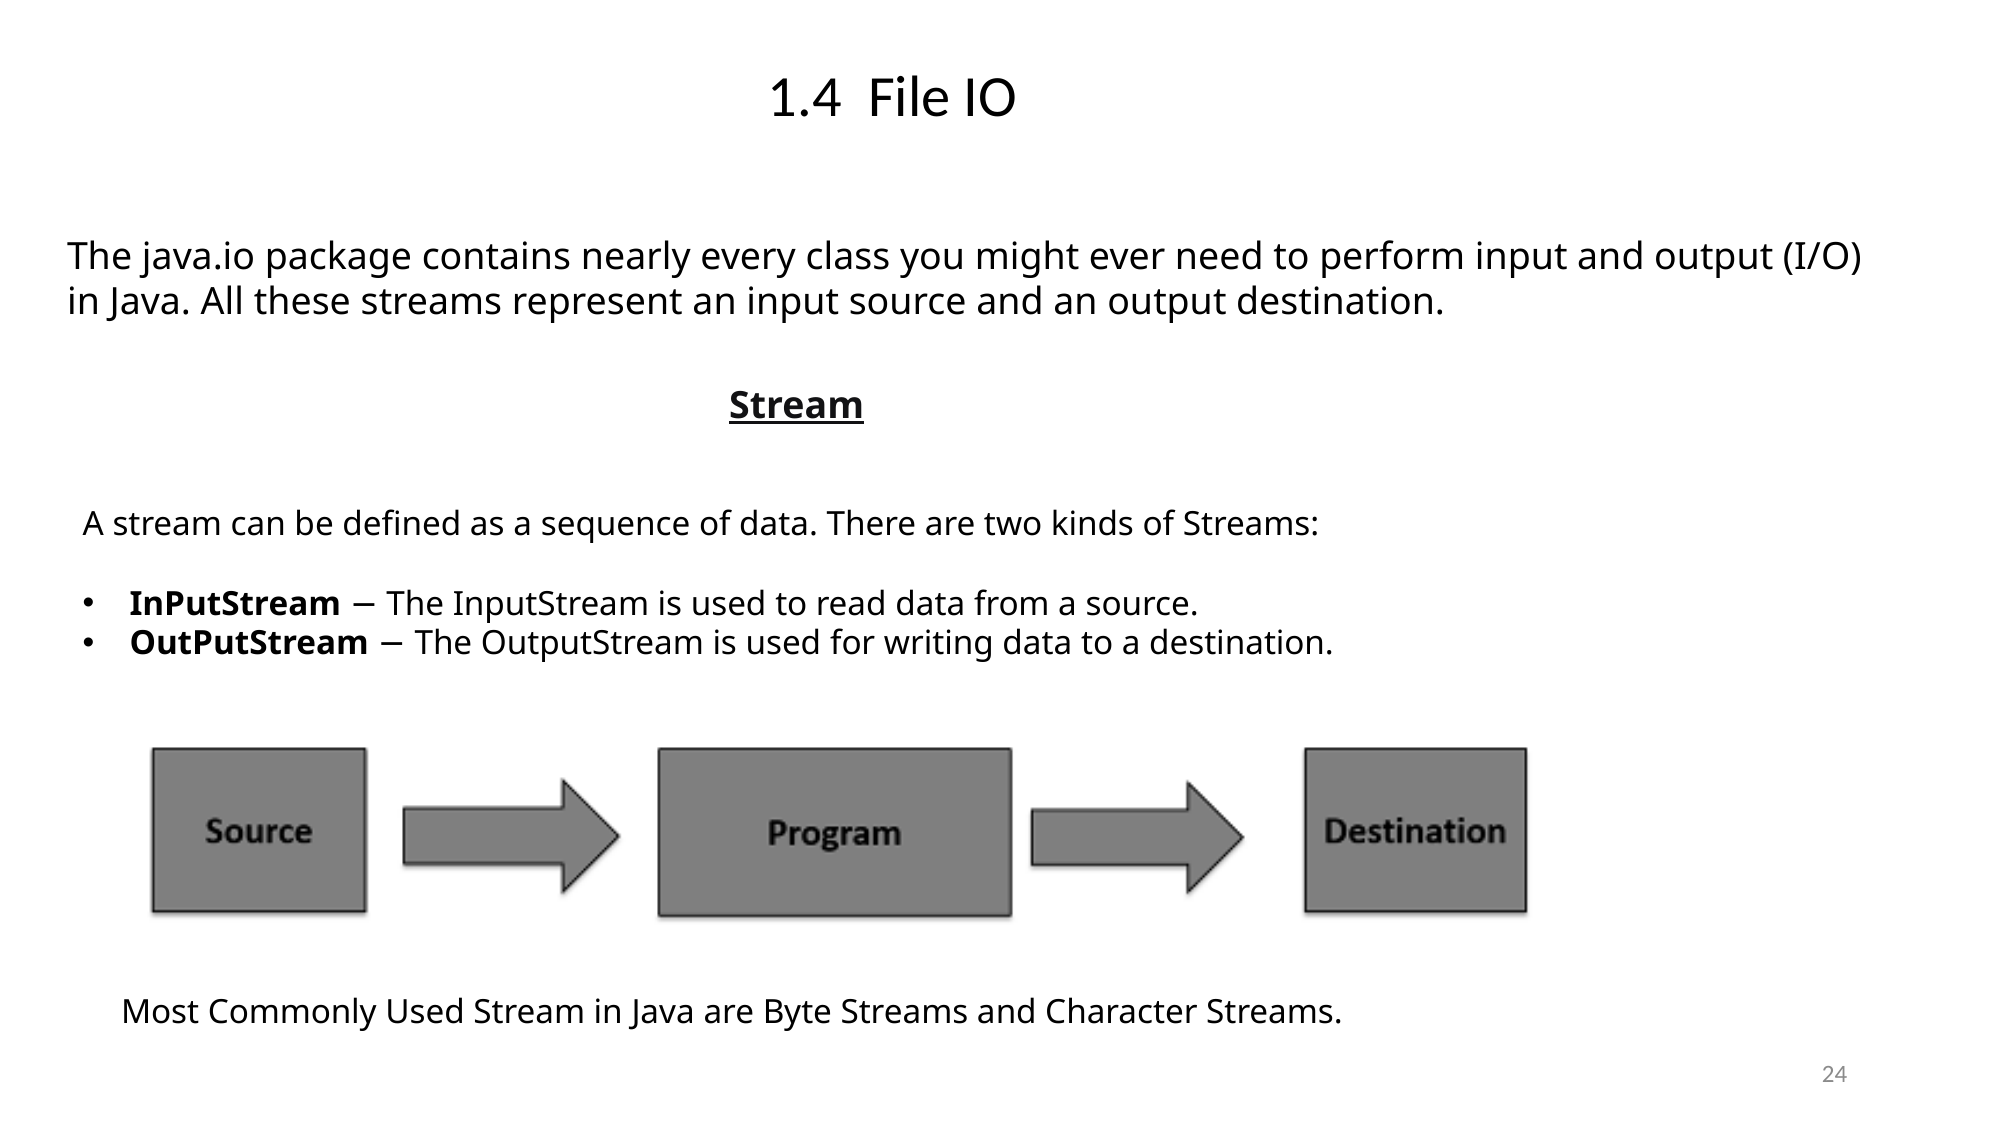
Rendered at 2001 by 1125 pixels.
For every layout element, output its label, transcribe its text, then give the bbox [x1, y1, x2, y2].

slide_number 24 [1412, 1042, 1863, 1103]
text_box 1.4 File IO [753, 50, 1032, 136]
text_box The java.io package contains nearly every class you might ever need to perform input and output (I/O) in Java. All these streams represent an input source and an output destination. [52, 224, 1903, 330]
text_box Most Commonly Used Stream in Java are Byte Streams and Character Streams. [106, 983, 1904, 1078]
picture [146, 746, 1537, 927]
text_box A stream can be defined as a sequence of data. There are two kinds of Streams: InPutStream − The InputStream is used to read data from a source. OutPutStream − The OutputStream is used for writing data to a destination. [67, 494, 1865, 670]
text_box Stream [714, 373, 880, 433]
